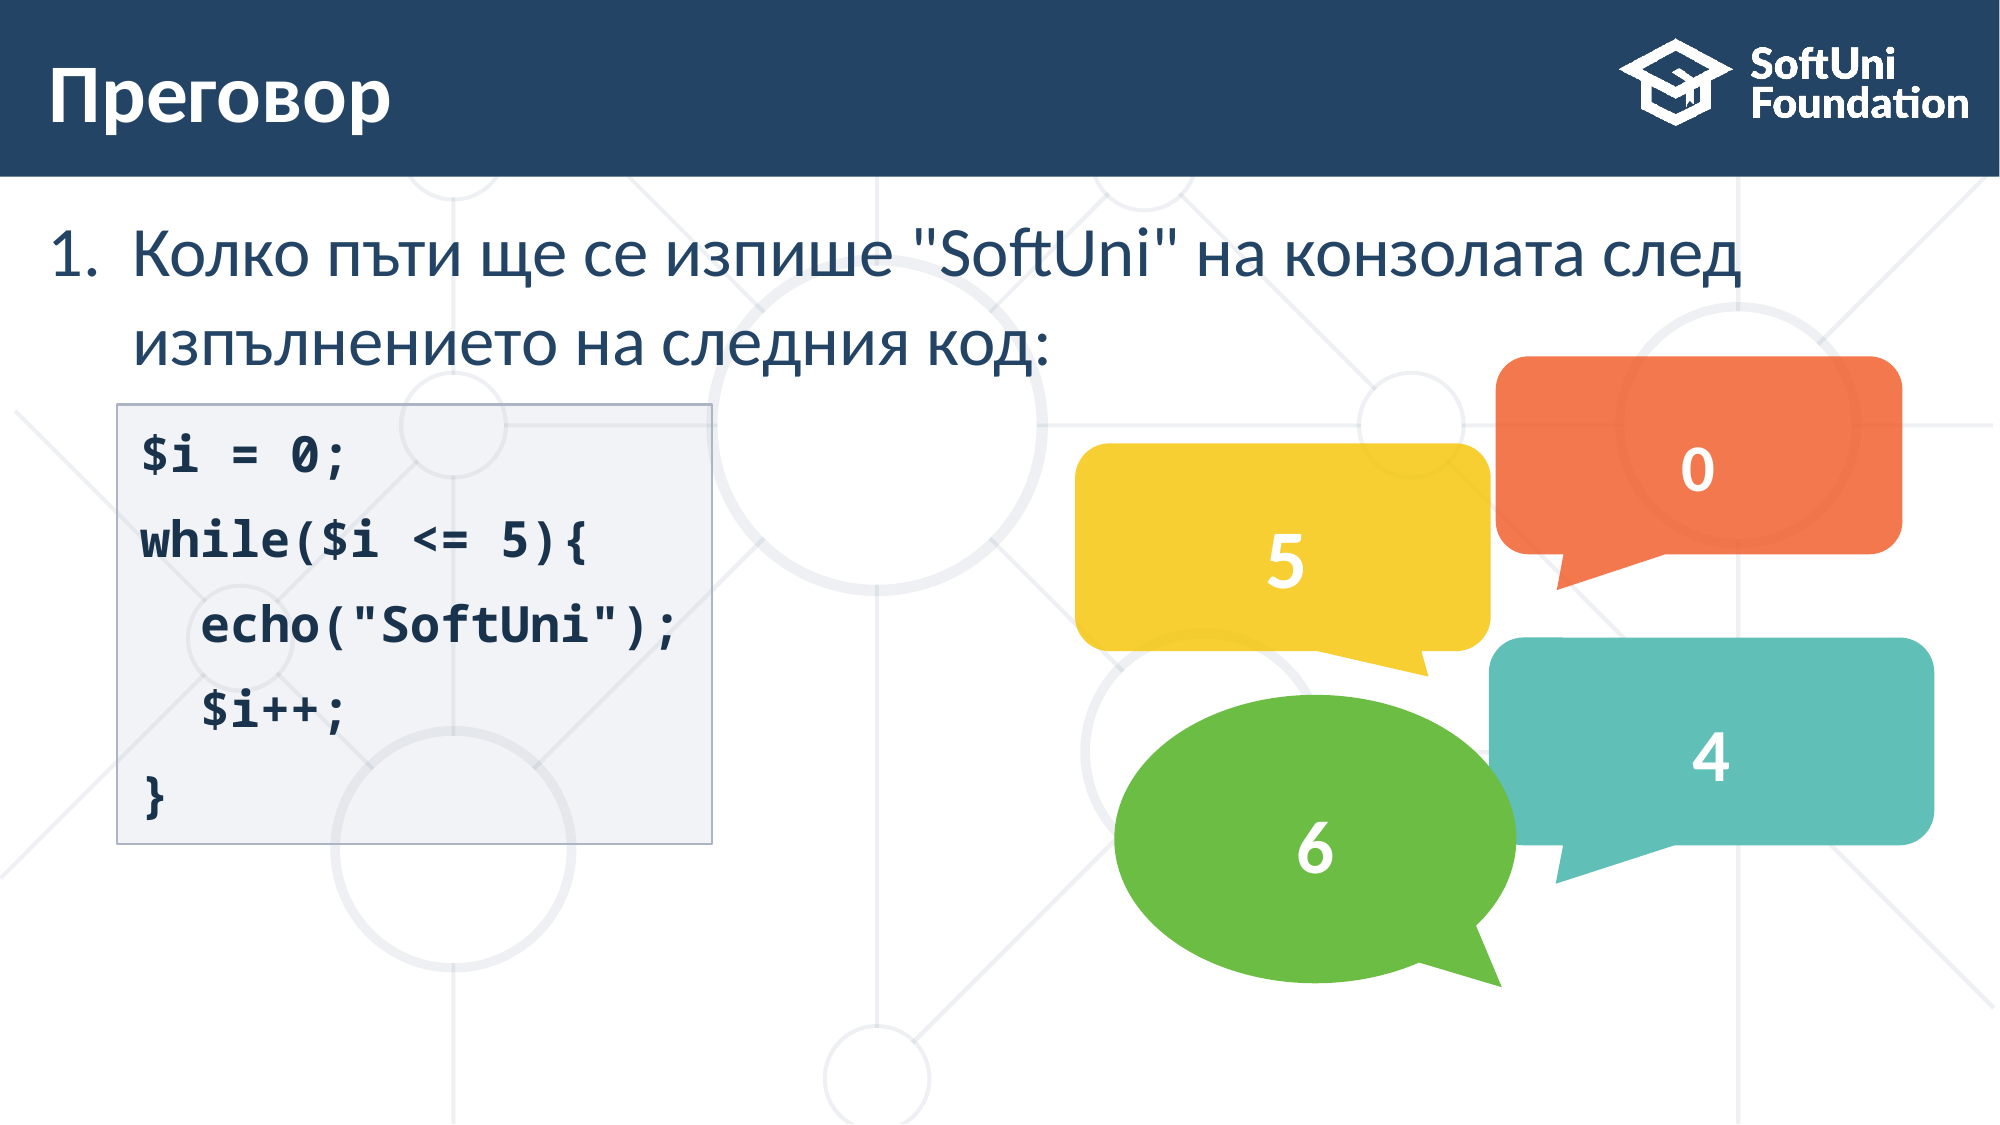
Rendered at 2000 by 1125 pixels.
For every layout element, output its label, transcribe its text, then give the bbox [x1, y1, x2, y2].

list Колко пъти ще се изпише "SoftUni" на конзолата след изпълнението на следния код: [29, 195, 1967, 1046]
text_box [1491, 356, 1905, 555]
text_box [1074, 443, 1493, 652]
picture [1618, 38, 1968, 126]
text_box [1488, 637, 1935, 846]
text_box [1042, 694, 1517, 984]
list $i = 0; while($i <= 5){ echo("SoftUni"); $i++; } [116, 403, 713, 845]
title Преговор [31, 16, 1591, 162]
